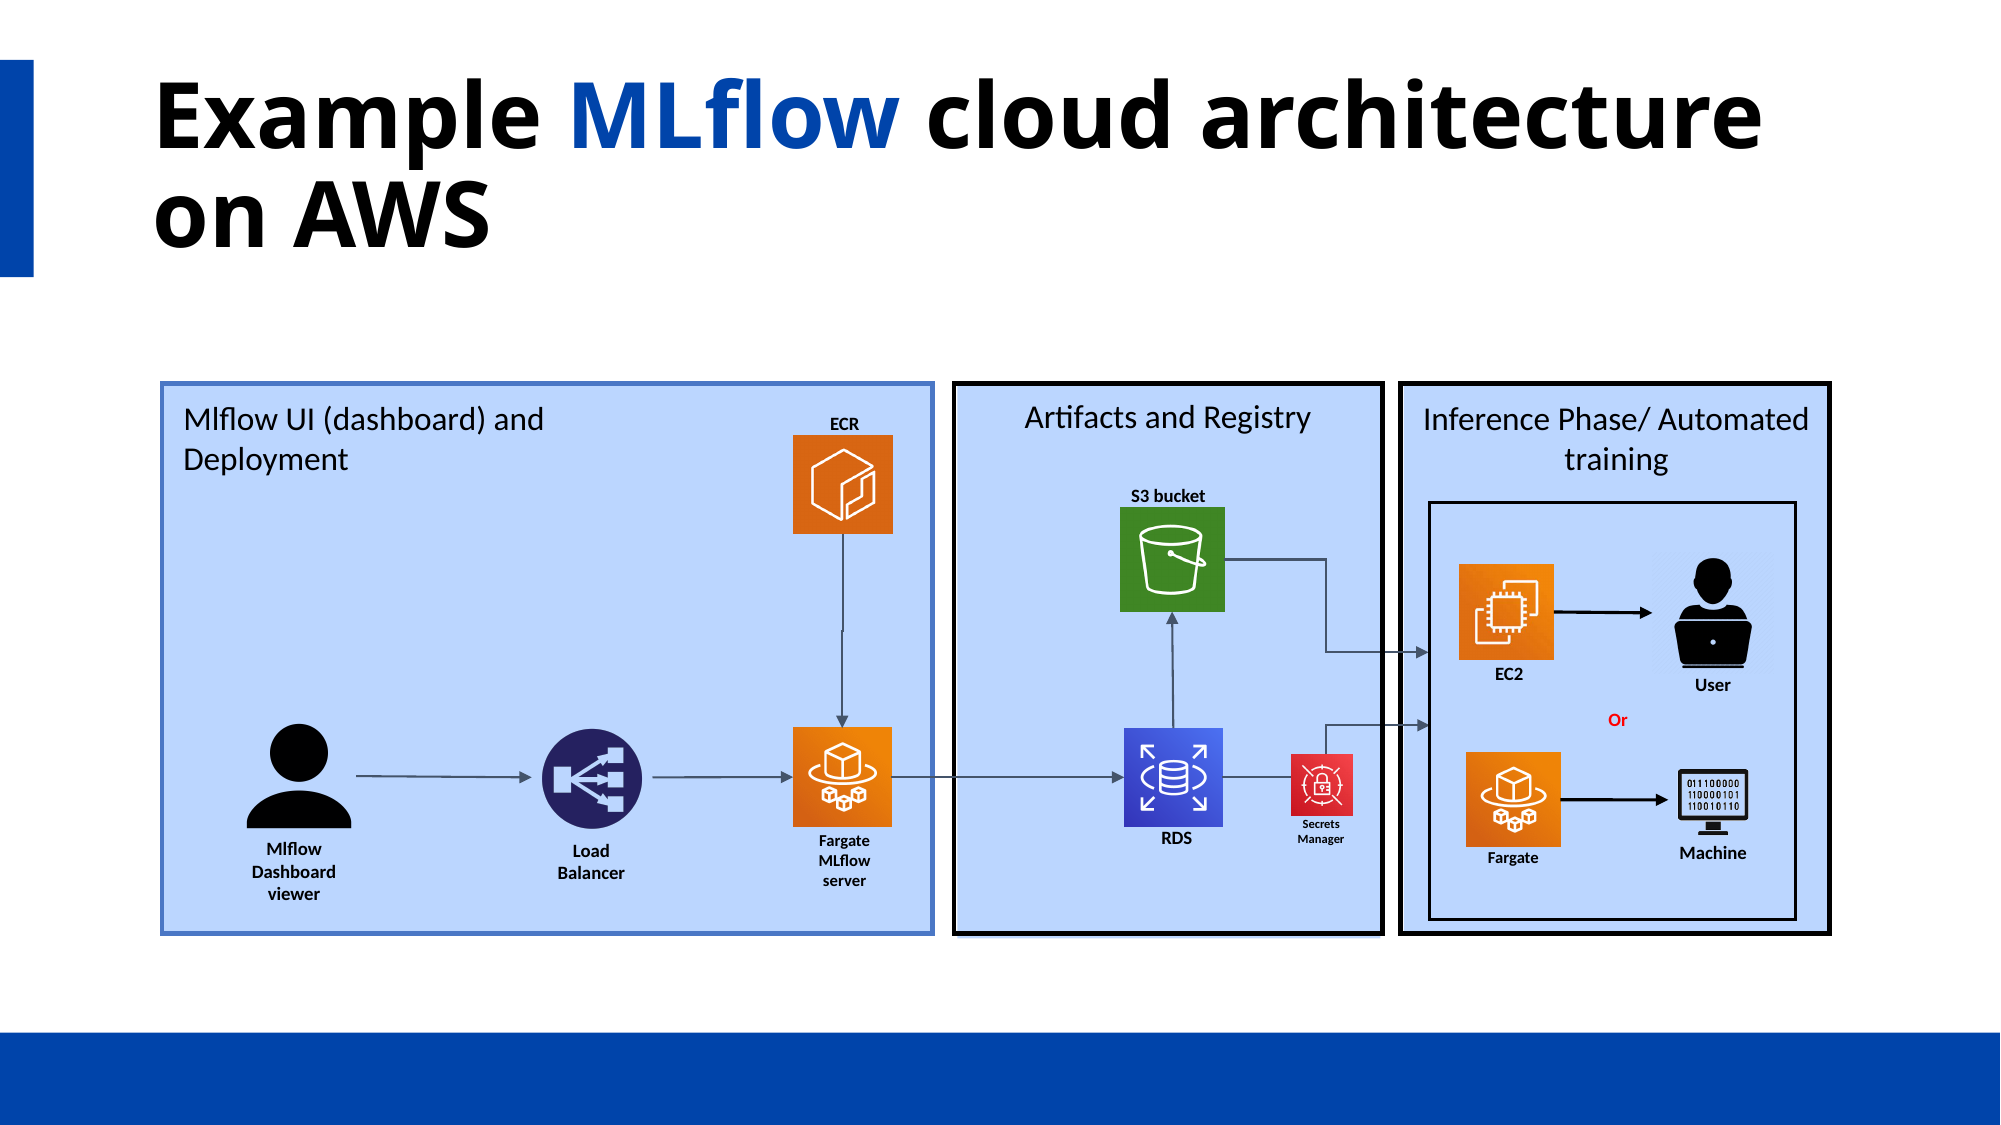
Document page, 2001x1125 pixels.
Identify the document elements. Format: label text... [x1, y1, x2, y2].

text_box [953, 383, 1384, 776]
text_box [953, 778, 1384, 934]
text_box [1224, 559, 1429, 653]
text_box [161, 383, 933, 934]
text_box [1429, 501, 1797, 920]
picture [1459, 564, 1554, 660]
picture [793, 435, 893, 534]
text_box Mlflow UI (dashboard) and Deployment [168, 390, 576, 485]
text_box Mlflow Dashboard viewer [219, 829, 369, 912]
picture [1120, 507, 1225, 612]
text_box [1222, 725, 1430, 778]
text_box Artifacts and Registry [957, 387, 1379, 443]
picture [1466, 752, 1561, 847]
picture [531, 716, 653, 838]
text_box Fargate [1420, 839, 1429, 875]
text_box Or [1560, 700, 1676, 738]
text_box [1400, 383, 1830, 934]
text_box [956, 934, 1382, 939]
picture [241, 718, 357, 834]
text_box Machine [1655, 833, 1771, 871]
text_box Inference Phase/ Automated training [1403, 389, 1830, 485]
picture [793, 727, 892, 827]
title Example MLflow cloud architecture on AWS [137, 59, 1863, 278]
picture [1124, 728, 1223, 827]
picture [1652, 552, 1774, 674]
picture [1674, 763, 1752, 839]
picture [1291, 754, 1353, 816]
